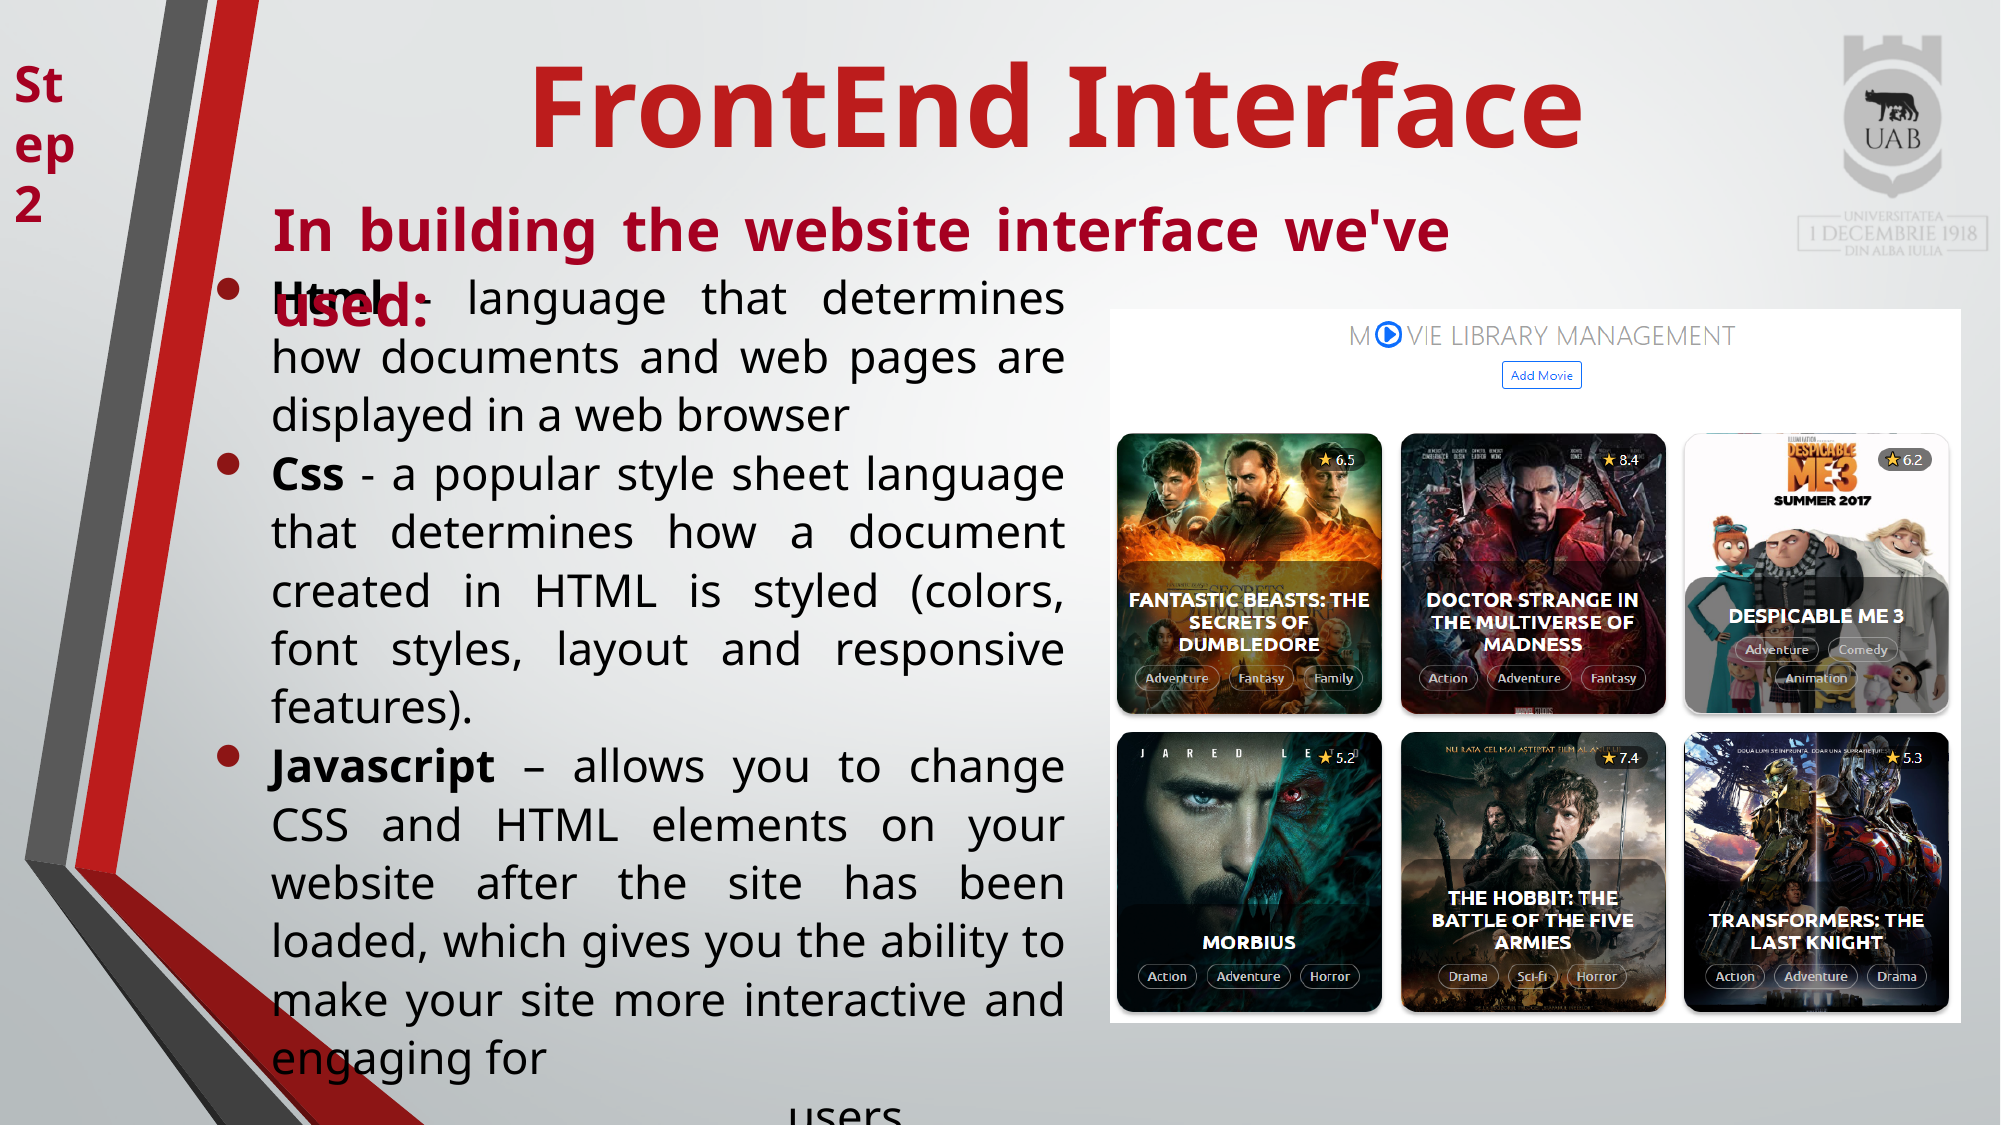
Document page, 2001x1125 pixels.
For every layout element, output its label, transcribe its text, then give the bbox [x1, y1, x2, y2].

picture [1109, 309, 1962, 1023]
list Html - language that determines how documents and web pages are displayed in a web browser Css - a popular style sheet language that determines how a document created in HTML is styled (colors, font styles, layout and responsive features). Javascript – allows you to change CSS and HTML elements on your website after the site has been loaded, which gives you the ability to make your site more interactive and engaging for users. [202, 256, 1082, 1125]
text_box Step 2 [0, 44, 103, 240]
text_box In building the website interface we've used: [258, 181, 1466, 346]
title FrontEnd Interface [234, 15, 1879, 190]
picture [1789, 31, 2000, 261]
